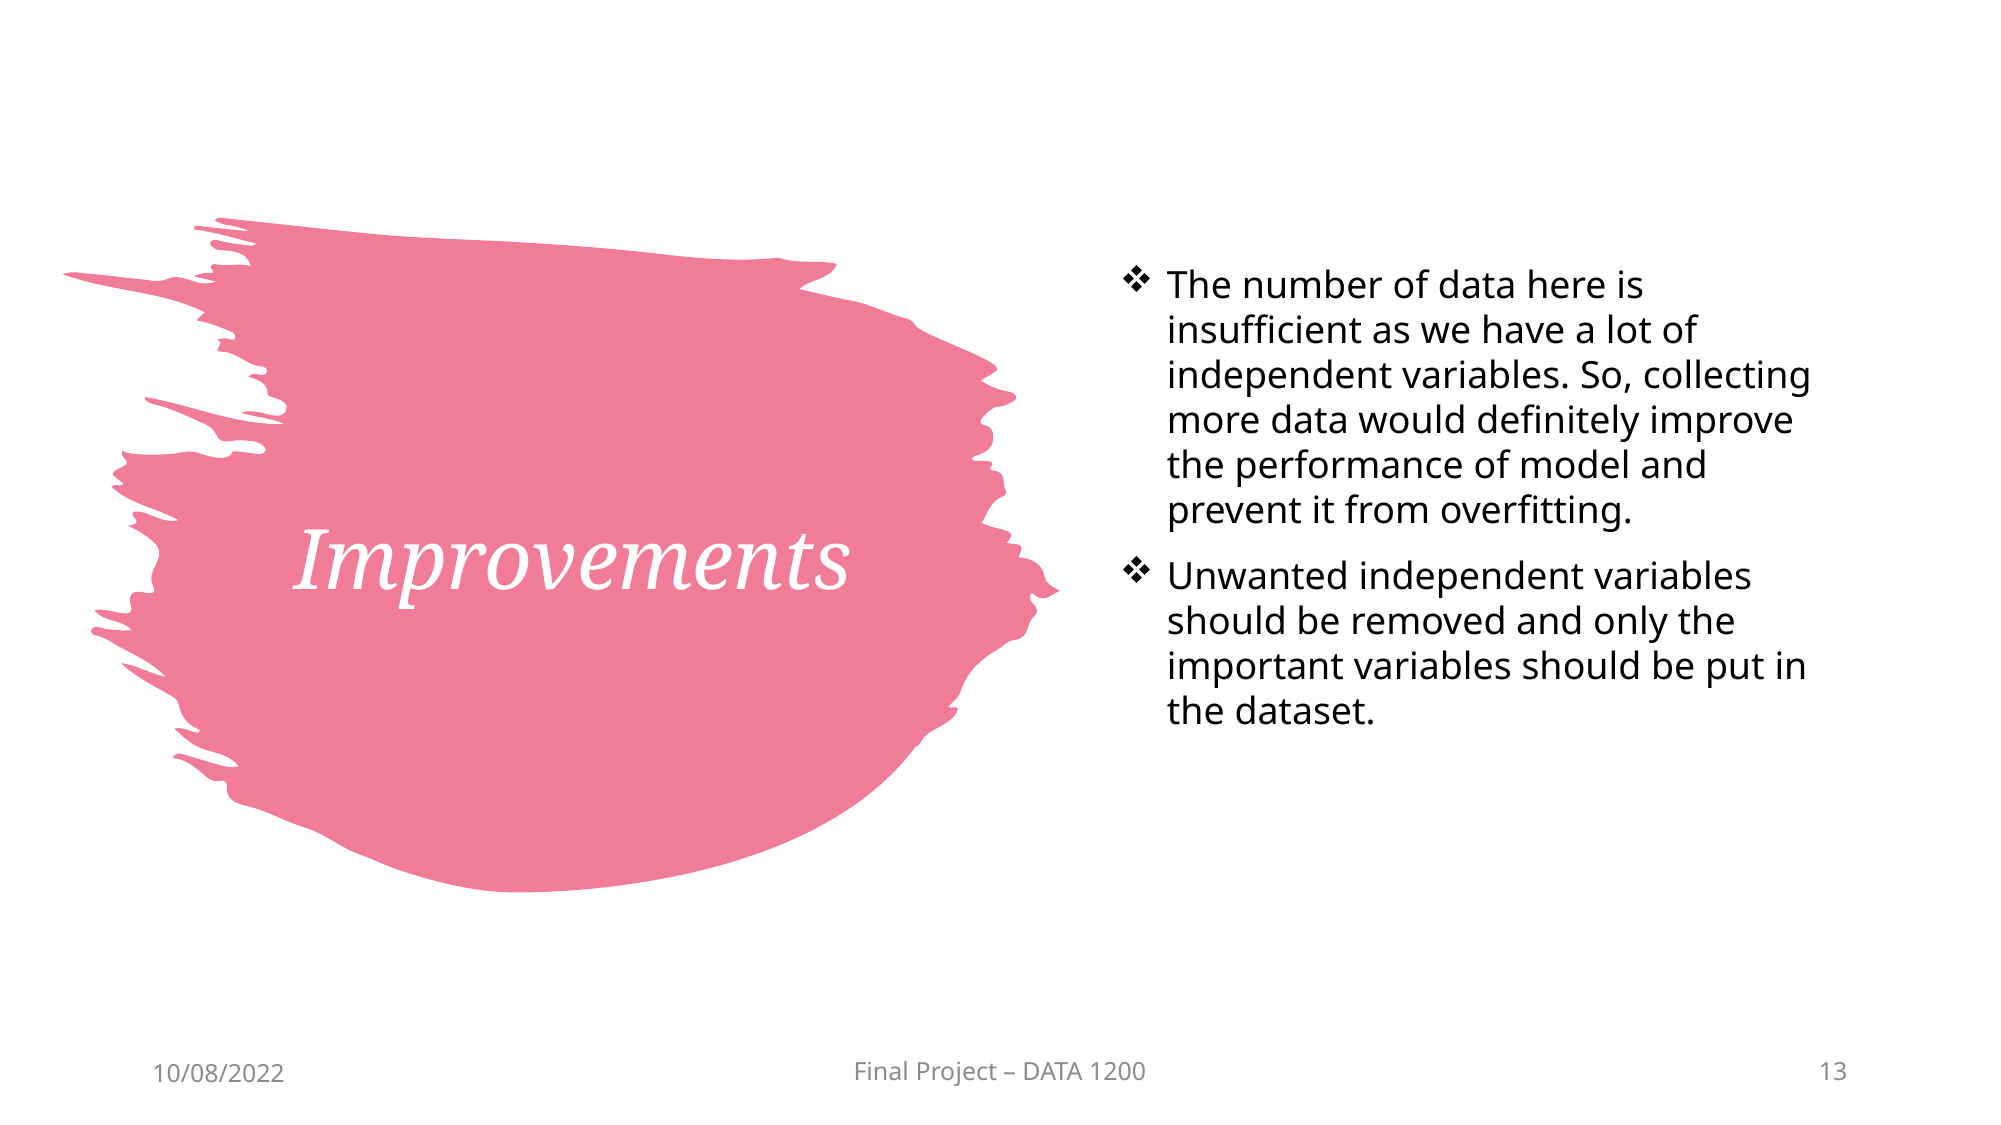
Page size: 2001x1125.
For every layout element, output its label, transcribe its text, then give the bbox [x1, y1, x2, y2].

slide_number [137, 1042, 588, 1103]
footer Final Project – DATA 1200 [662, 1042, 1338, 1103]
title Improvements [245, 367, 903, 758]
list The number of data here is insufficient as we have a lot of independent variables. So, collecting more data would definitely improve the performance of model and prevent it from overfitting. Unwanted independent variables should be removed and only the important variables should be put in the dataset. [1104, 116, 1863, 1009]
slide_number 13 [1412, 1042, 1863, 1103]
